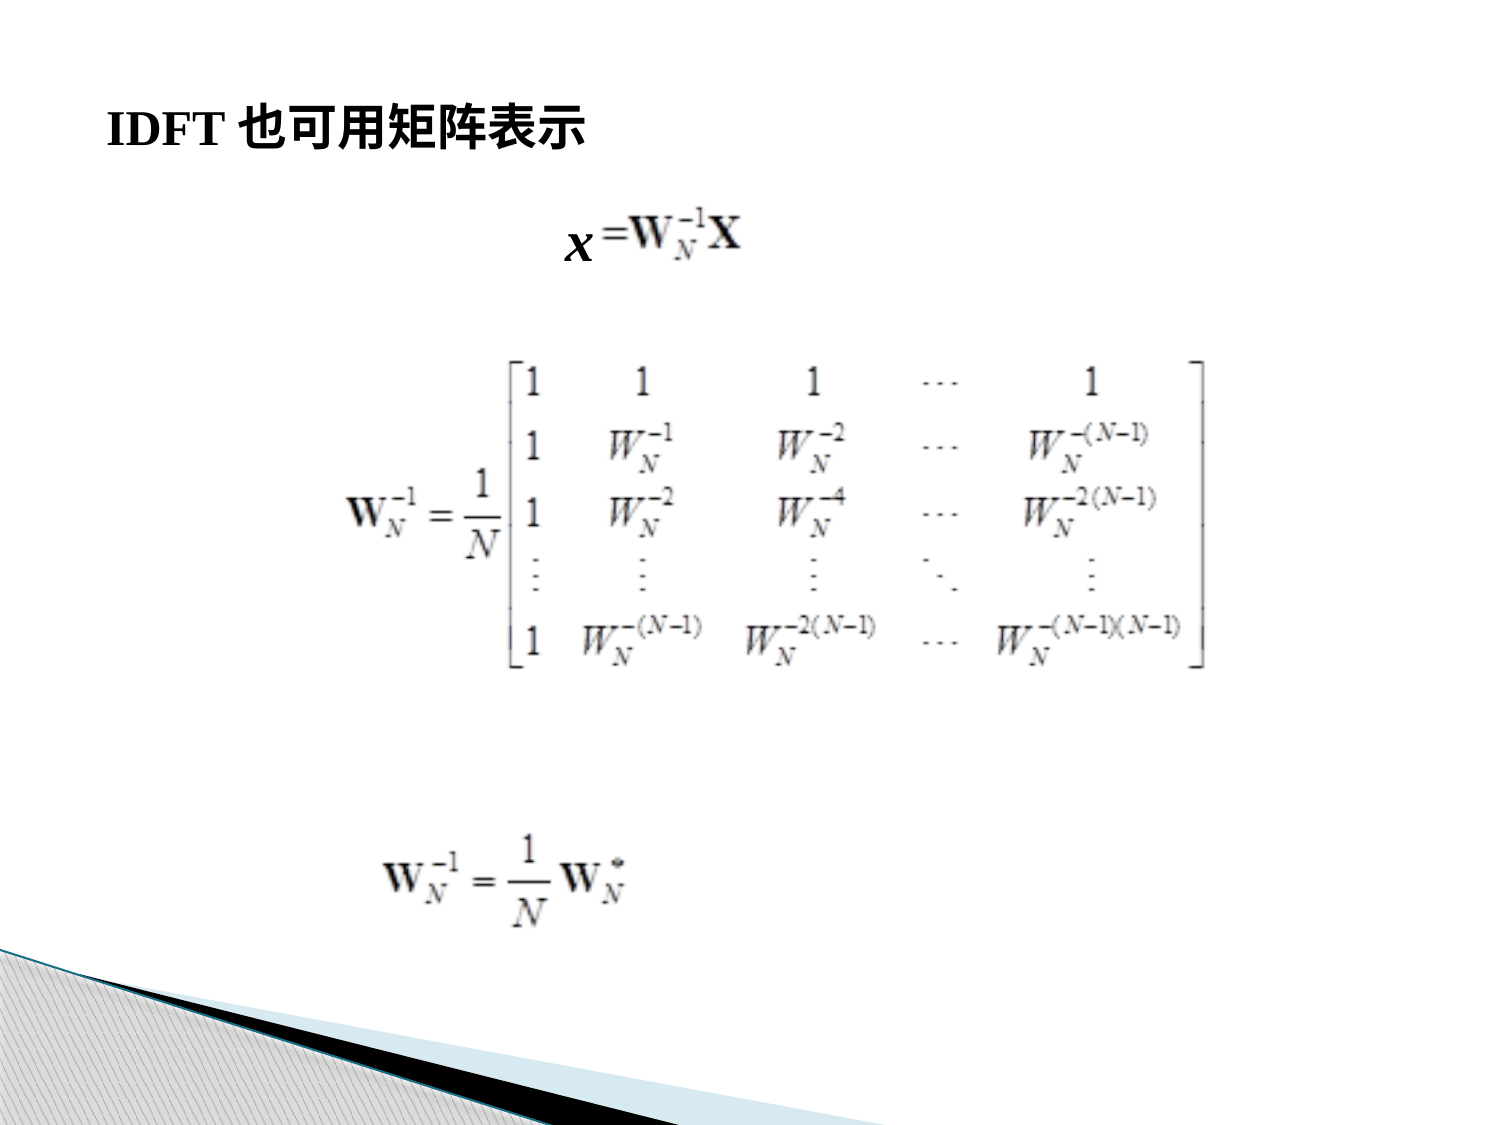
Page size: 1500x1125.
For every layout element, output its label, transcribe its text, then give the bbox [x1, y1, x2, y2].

picture [374, 820, 633, 937]
picture [597, 198, 751, 273]
picture [339, 351, 1213, 680]
text_box x [551, 161, 611, 281]
text_box IDFT也可用矩阵表示 [91, 58, 603, 164]
